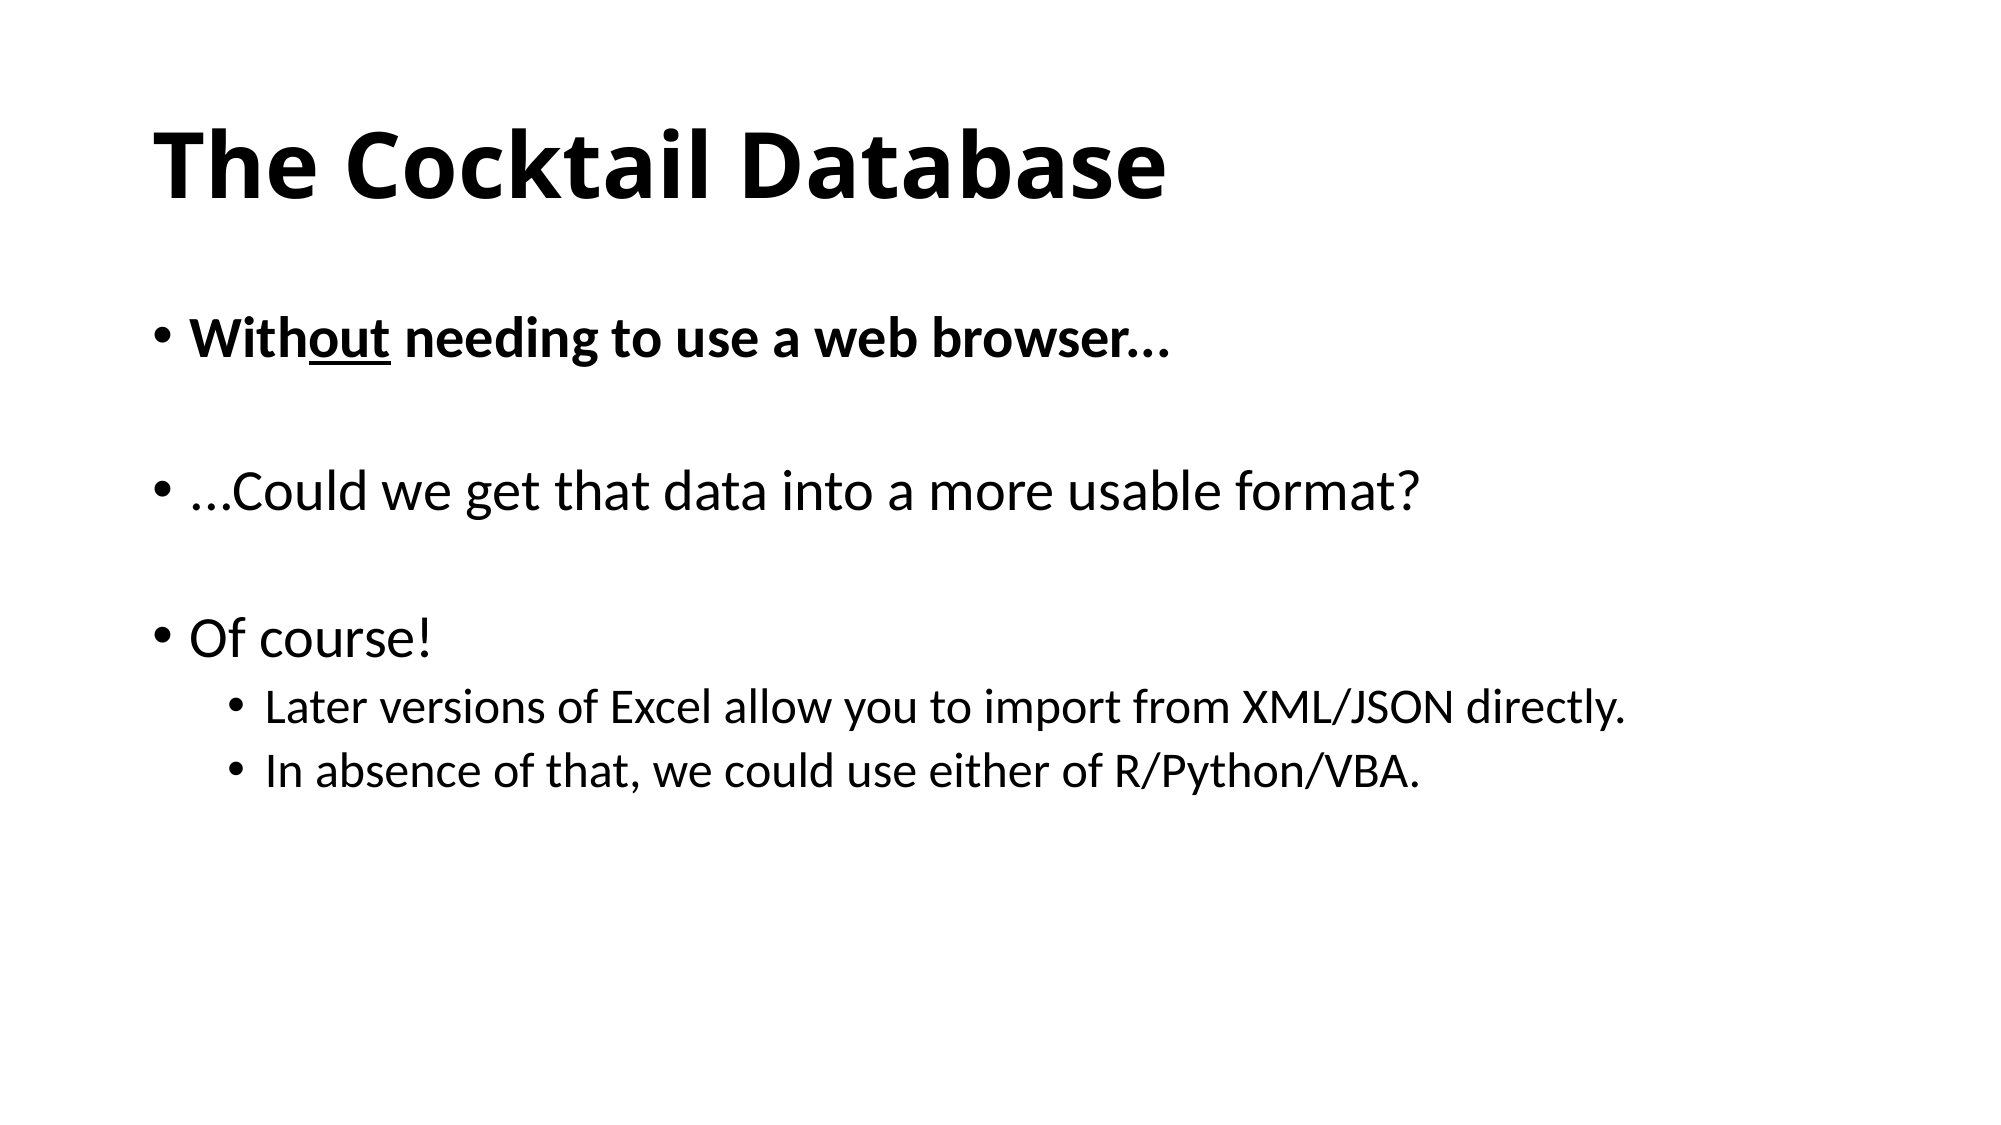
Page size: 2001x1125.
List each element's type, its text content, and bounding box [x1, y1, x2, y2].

list Without needing to use a web browser... ...Could we get that data into a more usable format? Of course! Later versions of Excel allow you to import from XML/JSON directly. In absence of that, we could use either of R/Python/VBA. [137, 299, 1863, 1014]
title The Cocktail Database [137, 59, 1863, 278]
